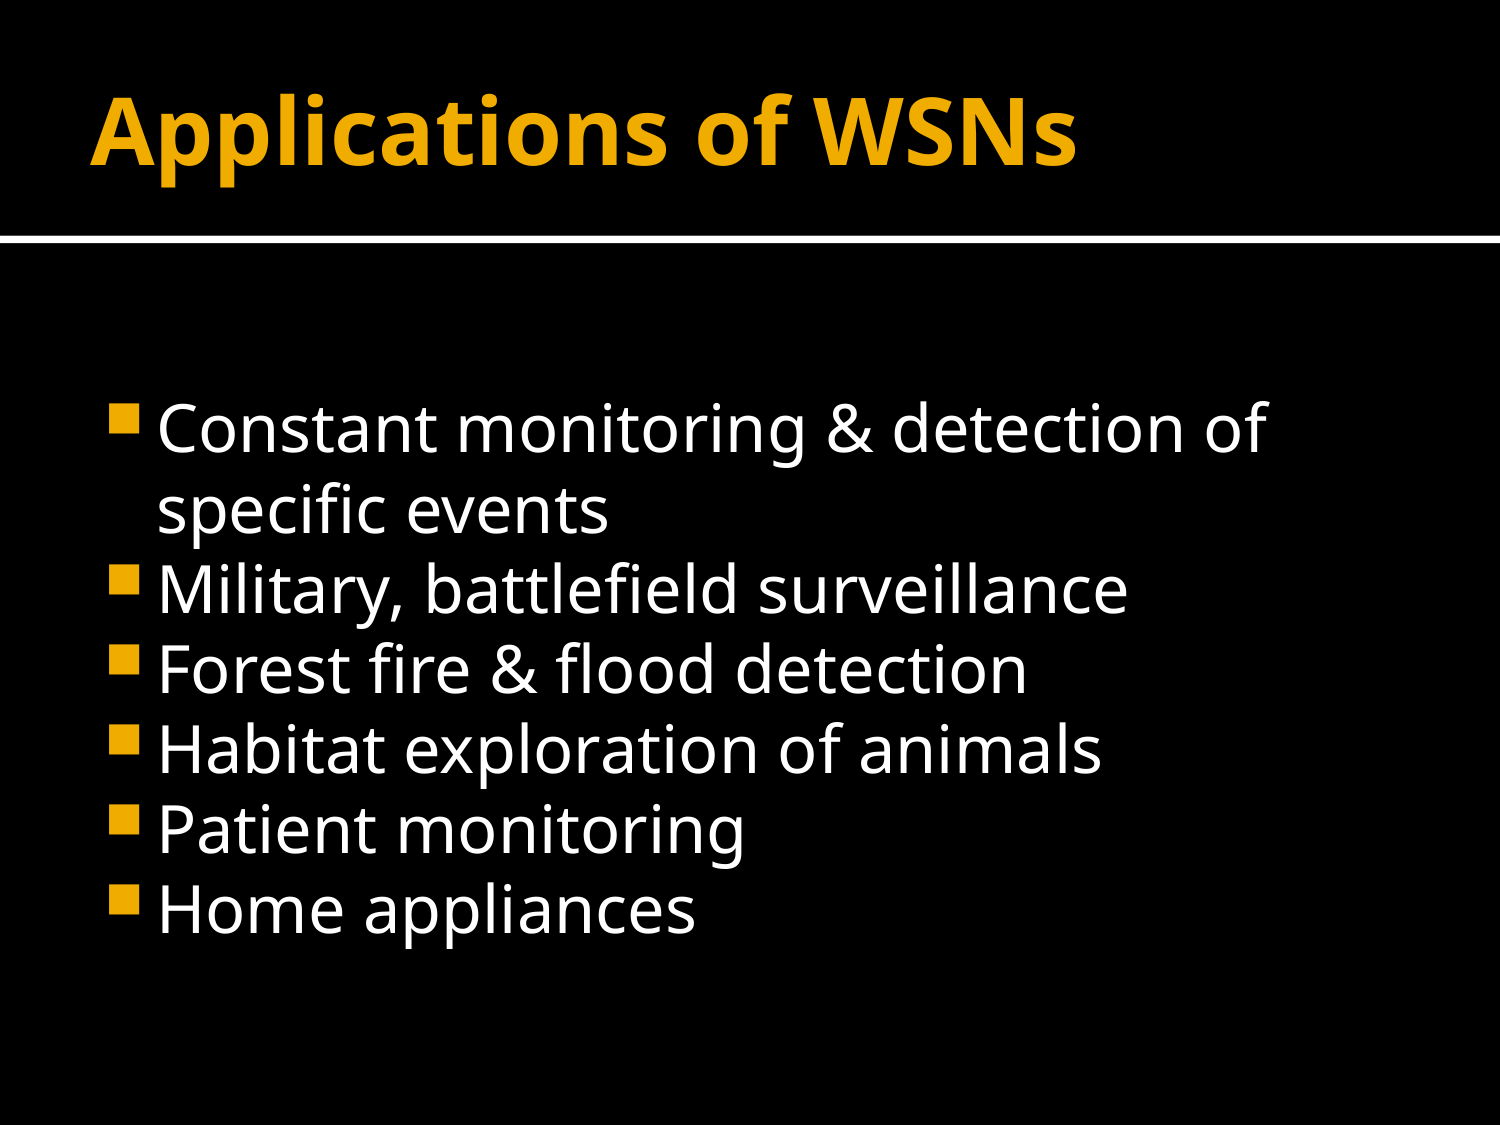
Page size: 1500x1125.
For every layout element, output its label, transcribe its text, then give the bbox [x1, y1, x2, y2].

title Applications of WSNs [75, 25, 1425, 231]
list Constant monitoring & detection of specific events Military, battlefield surveillance Forest fire & flood detection Habitat exploration of animals Patient monitoring Home appliances [75, 291, 1425, 1050]
